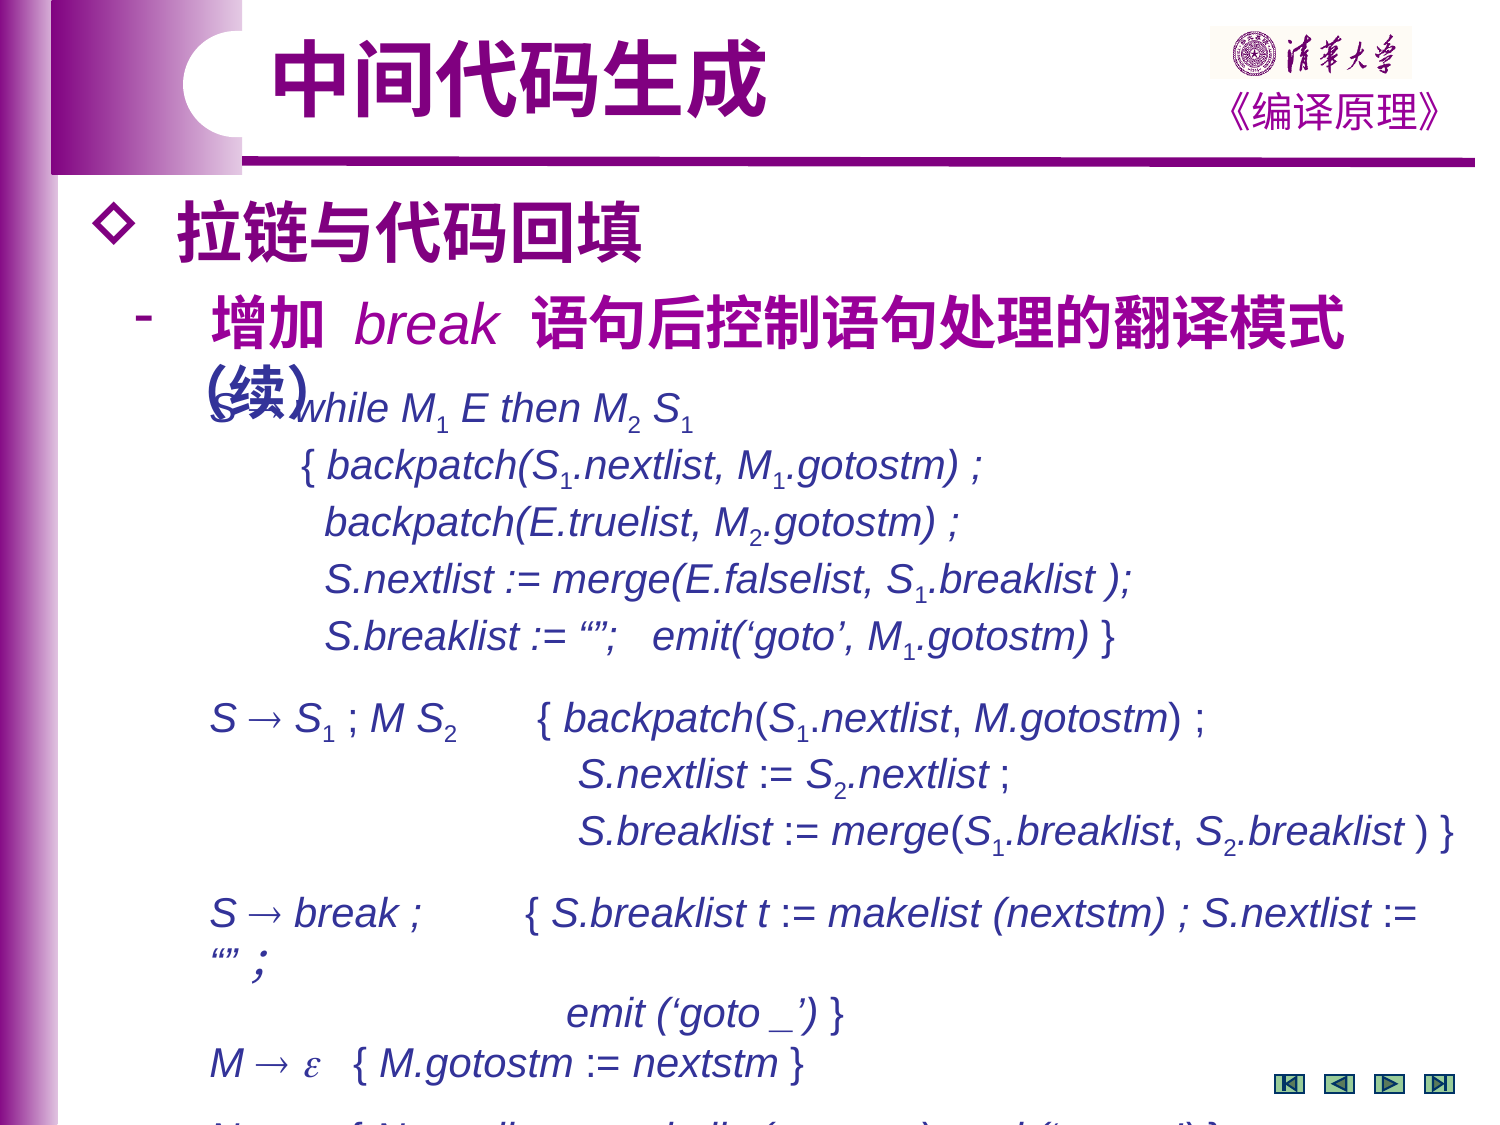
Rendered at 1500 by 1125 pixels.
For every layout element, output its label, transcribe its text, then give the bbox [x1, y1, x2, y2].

picture [1210, 26, 1412, 79]
text_box [1424, 1074, 1455, 1093]
text_box 中间代码生成 [254, 31, 788, 136]
text_box 拉链与代码回填 [69, 183, 1295, 279]
text_box [1324, 1074, 1355, 1093]
text_box S  while M1 E then M2 S1 { backpatch(S1.nextlist, M1.gotostm) ; backpatch(E.truelist, M2.gotostm) ; S.nextlist := merge(E.falselist, S1.breaklist ); S.breaklist := “”; emit(‘goto’, M1.gotostm) } S  S1 ; M S2 { backpatch(S1.nextlist, M.gotostm) ; S.nextlist := S2.nextlist ; S.breaklist := merge(S1.breaklist, S2.breaklist ) } S  break ; { S.breaklist t := makelist (nextstm) ; S.nextlist := “”； emit (‘goto _’) } M   { M.gotostm := nextstm } N   { N.nextlist := makelist(nextstm); emit(‘goto _’) } [194, 373, 1500, 1125]
text_box [1374, 1074, 1405, 1093]
text_box [1274, 1074, 1305, 1093]
text_box 增加 break 语句后控制语句处理的翻译模式（续） [119, 278, 1483, 434]
